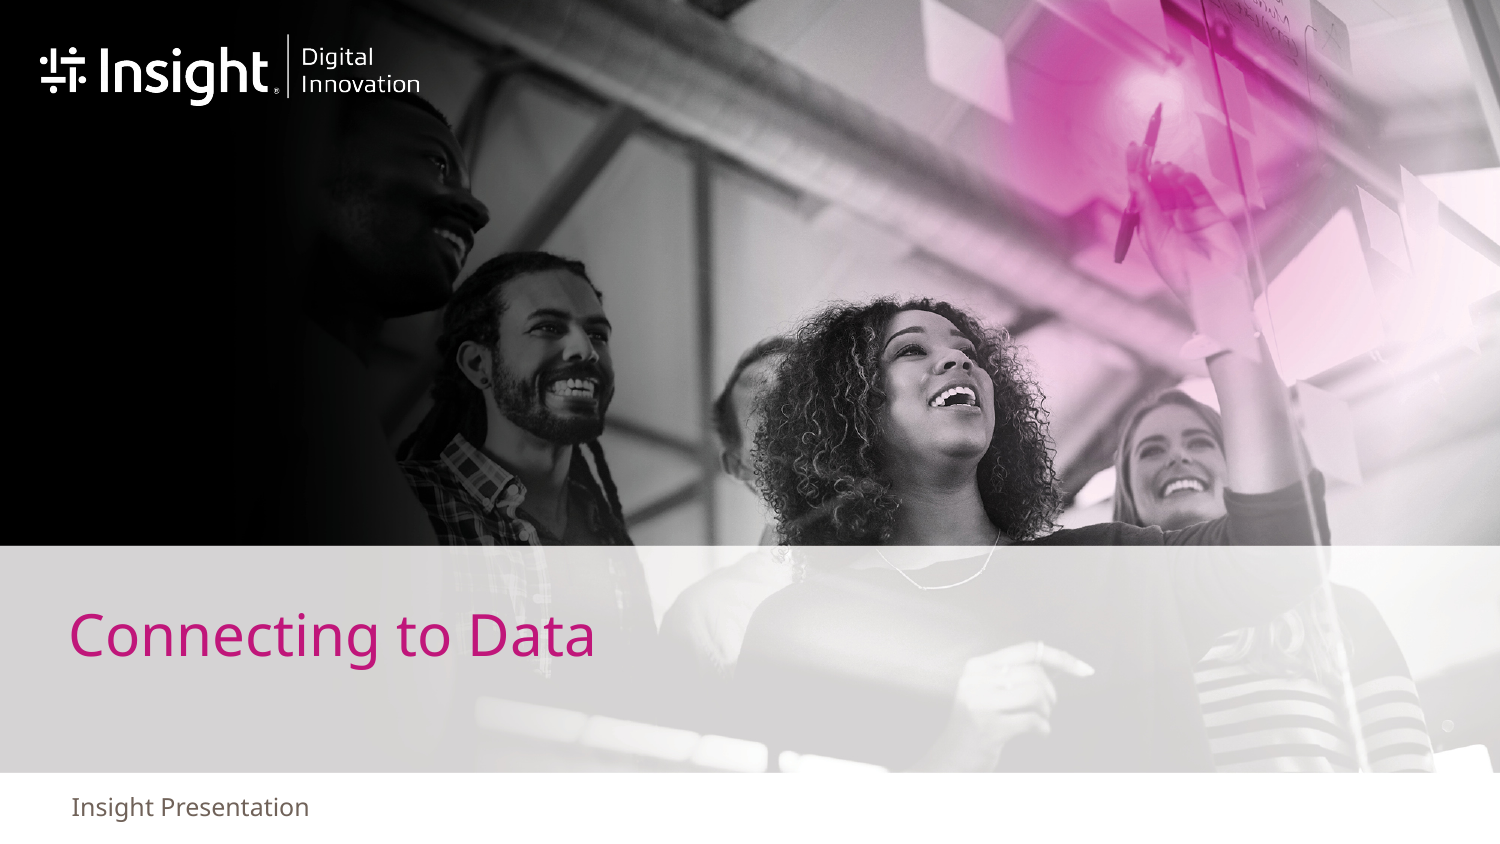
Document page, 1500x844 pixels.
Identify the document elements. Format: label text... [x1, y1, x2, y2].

title Connecting to Data [53, 561, 1062, 677]
picture [0, 0, 1500, 844]
